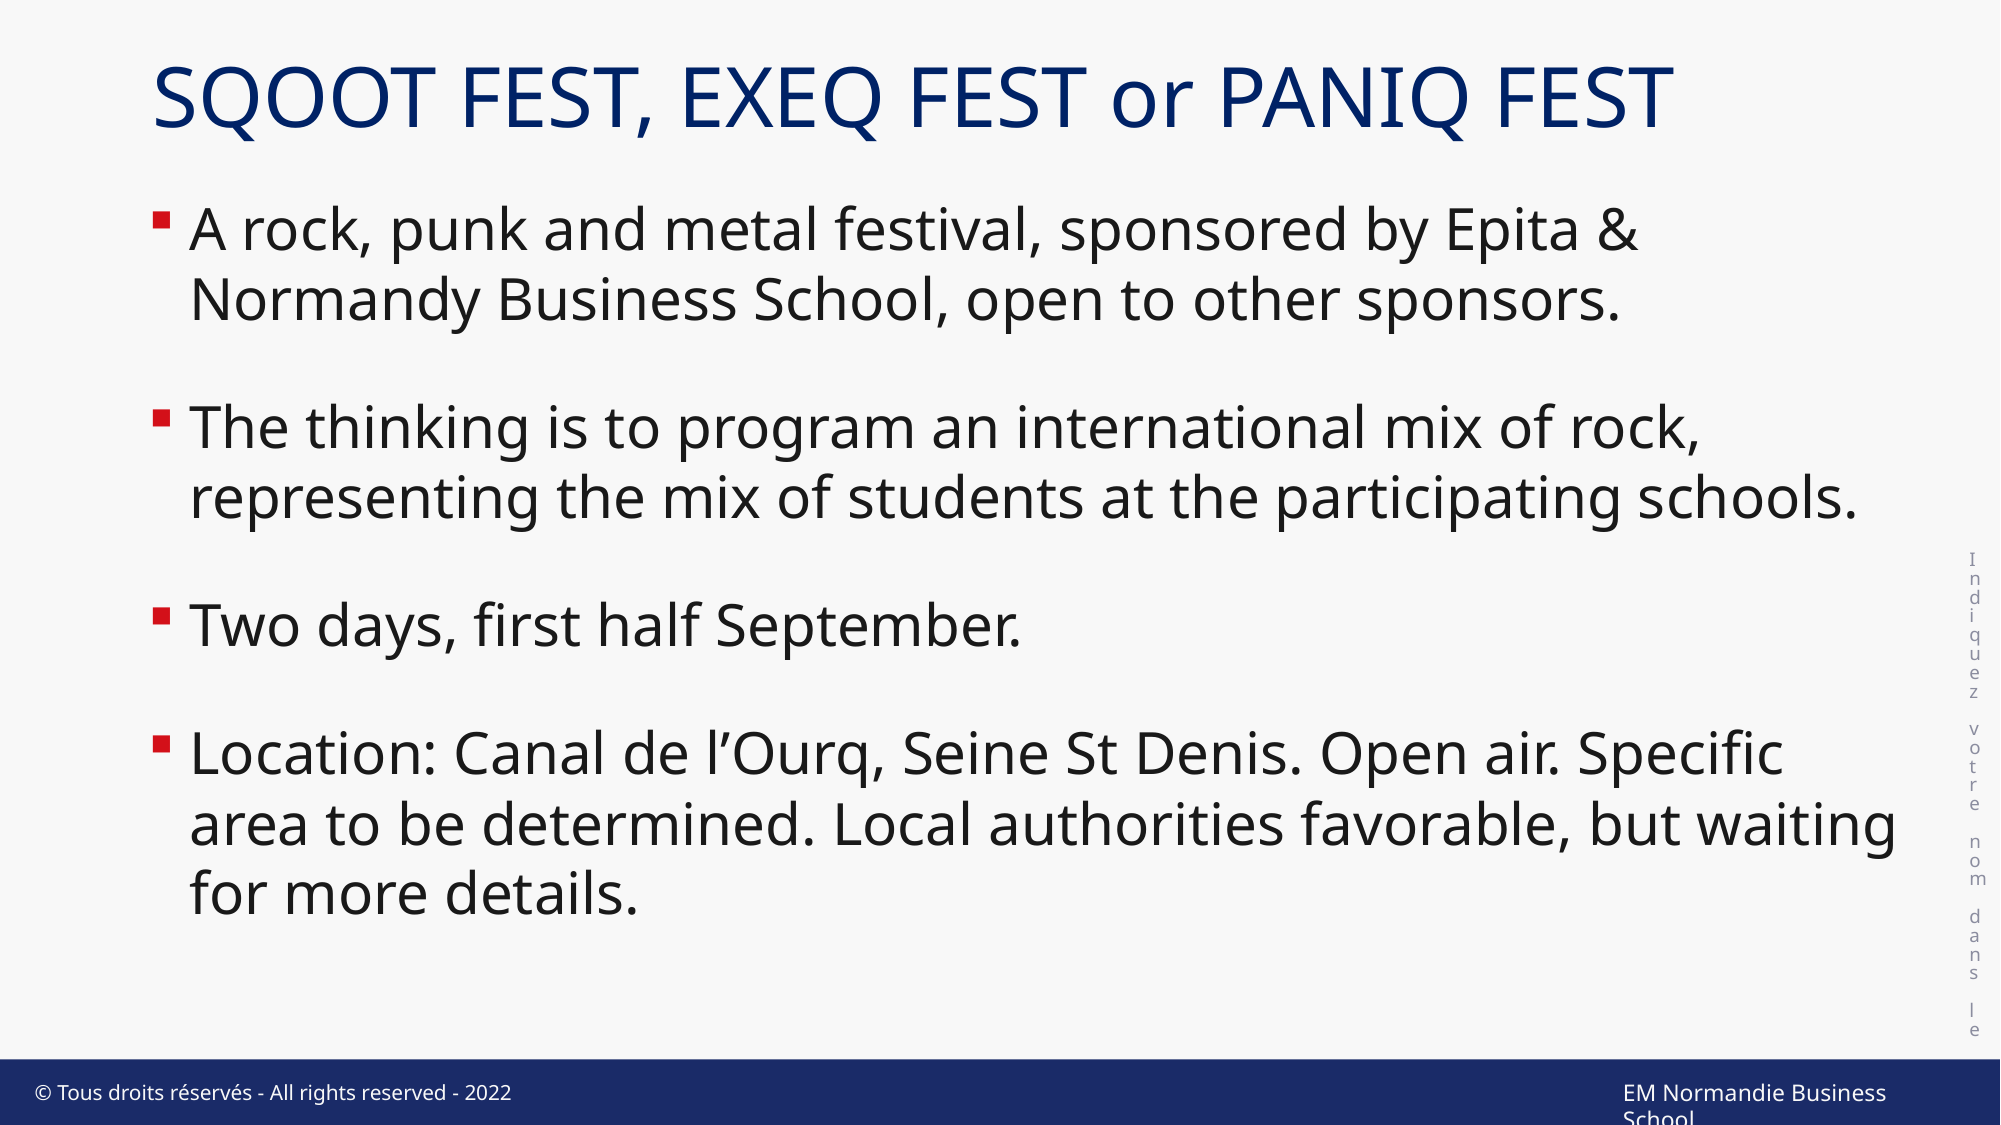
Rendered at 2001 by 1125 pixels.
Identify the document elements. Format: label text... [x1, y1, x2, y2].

list A rock, punk and metal festival, sponsored by Epita & Normandy Business School, open to other sponsors. The thinking is to program an international mix of rock, representing the mix of students at the participating schools. Two days, first half September. Location: Canal de l’Ourq, Seine St Denis. Open air. Specific area to be determined. Local authorities favorable, but waiting for more details. [121, 185, 1919, 957]
footer Indiquez votre nom dans le pied de page [1954, 73, 1989, 1048]
title SQOOT FEST, EXEQ FEST or PANIQ FEST [137, 47, 1863, 155]
